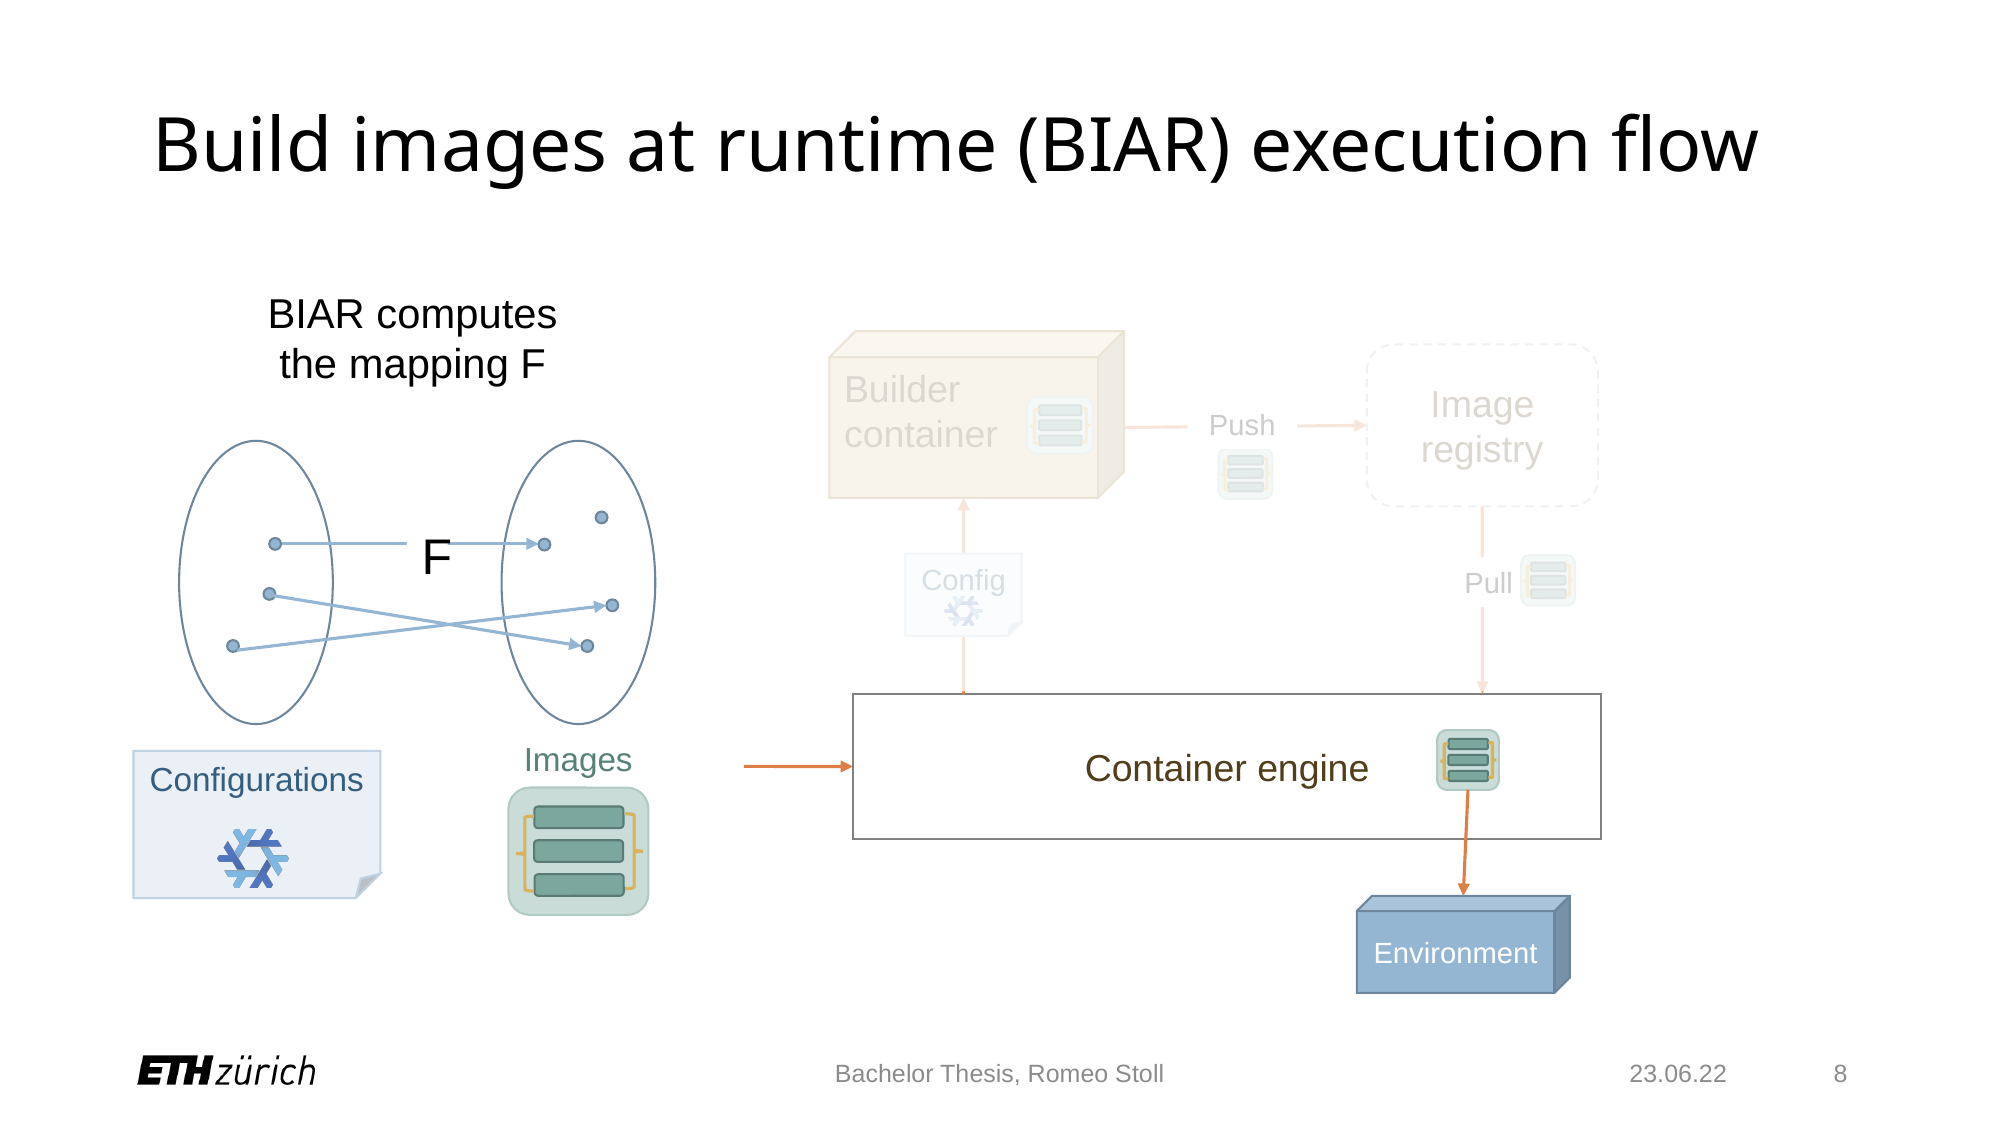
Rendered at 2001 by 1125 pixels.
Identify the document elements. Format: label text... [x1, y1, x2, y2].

picture [137, 1055, 315, 1085]
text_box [1437, 730, 1499, 789]
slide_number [1614, 1042, 1759, 1103]
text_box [743, 693, 1602, 840]
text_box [1440, 506, 1575, 694]
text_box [508, 787, 649, 915]
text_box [133, 750, 381, 899]
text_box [179, 440, 682, 771]
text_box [1356, 789, 1570, 993]
title Build images at runtime (BIAR) execution flow [137, 59, 1863, 235]
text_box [829, 331, 1125, 694]
footer Bachelor Thesis, Romeo Stoll [662, 1042, 1338, 1103]
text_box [1125, 399, 1367, 499]
text_box [693, 265, 1654, 692]
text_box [1026, 396, 1094, 454]
slide_number 8 [1759, 1042, 1863, 1103]
text_box BIAR computes the mapping F [223, 279, 603, 395]
